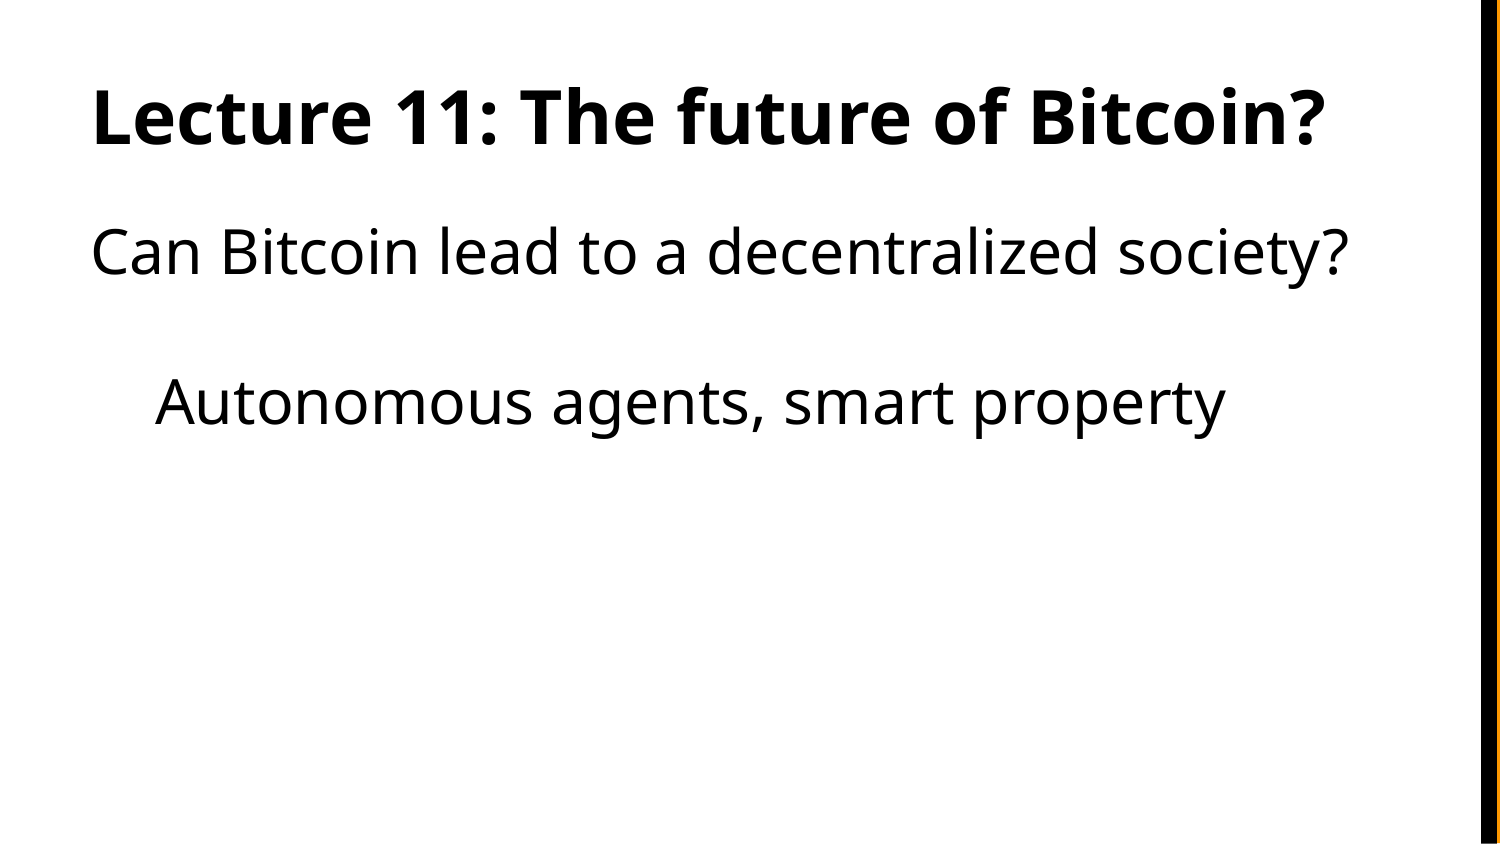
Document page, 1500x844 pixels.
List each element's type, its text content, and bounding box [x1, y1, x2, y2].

list Can Bitcoin lead to a decentralized society? Autonomous agents, smart property [75, 196, 1425, 808]
title Lecture 11: The future of Bitcoin? [75, 33, 1425, 175]
